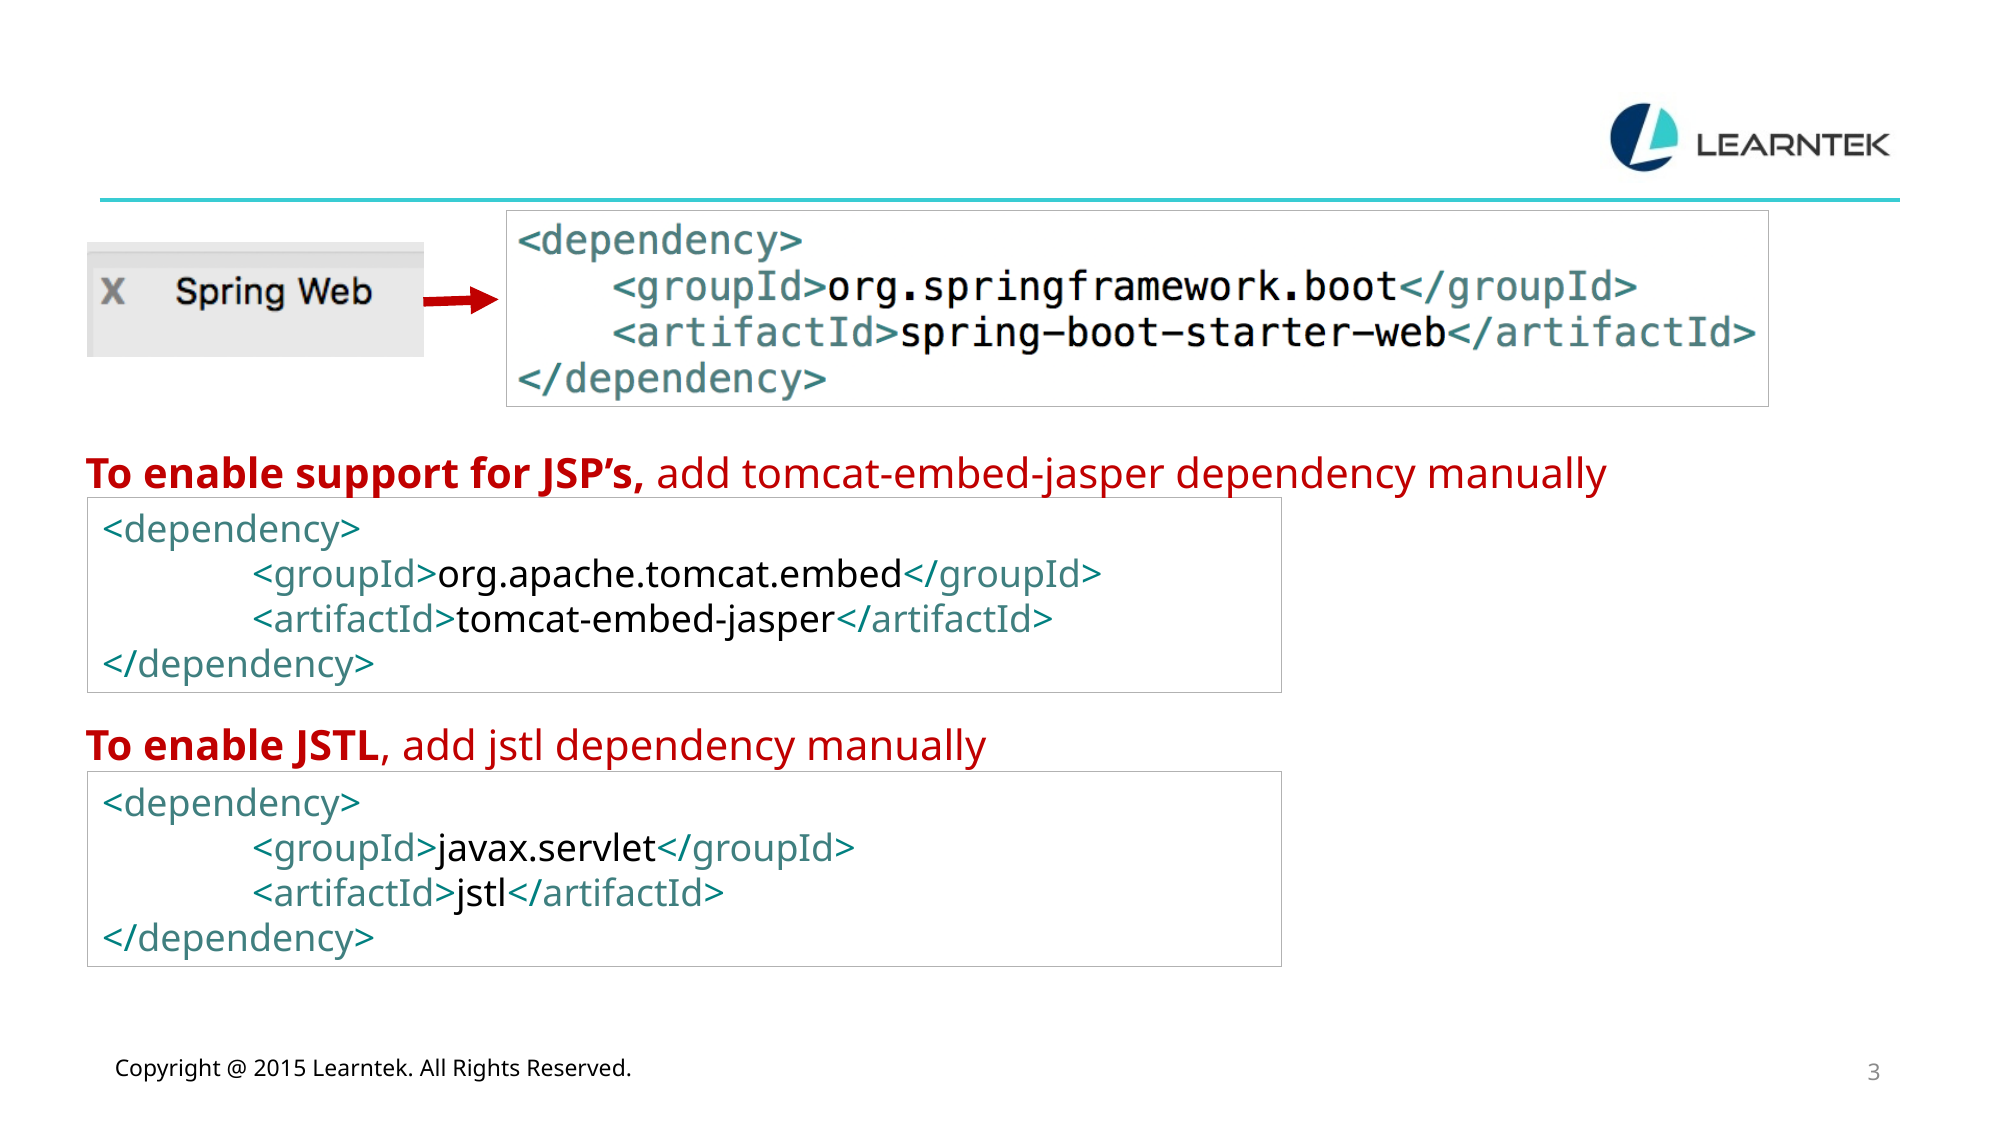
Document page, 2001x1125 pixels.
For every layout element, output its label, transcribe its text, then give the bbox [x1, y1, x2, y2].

text_box To enable JSTL, add jstl dependency manually [70, 711, 1903, 777]
text_box <dependency> <groupId>org.apache.tomcat.embed</groupId> <artifactId>tomcat-embed-jasper</artifactId> </dependency> [87, 504, 1282, 693]
slide_number 3 [1708, 1050, 1896, 1096]
text_box To enable support for JSP’s, add tomcat-embed-jasper dependency manually [70, 439, 1903, 504]
footer Copyright @ 2015 Learntek. All Rights Reserved. [99, 1044, 1138, 1090]
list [87, 242, 424, 357]
picture [1600, 92, 1901, 183]
picture [506, 210, 1769, 407]
text_box <dependency> <groupId>javax.servlet</groupId> <artifactId>jstl</artifactId> </dependency> [87, 771, 1282, 967]
